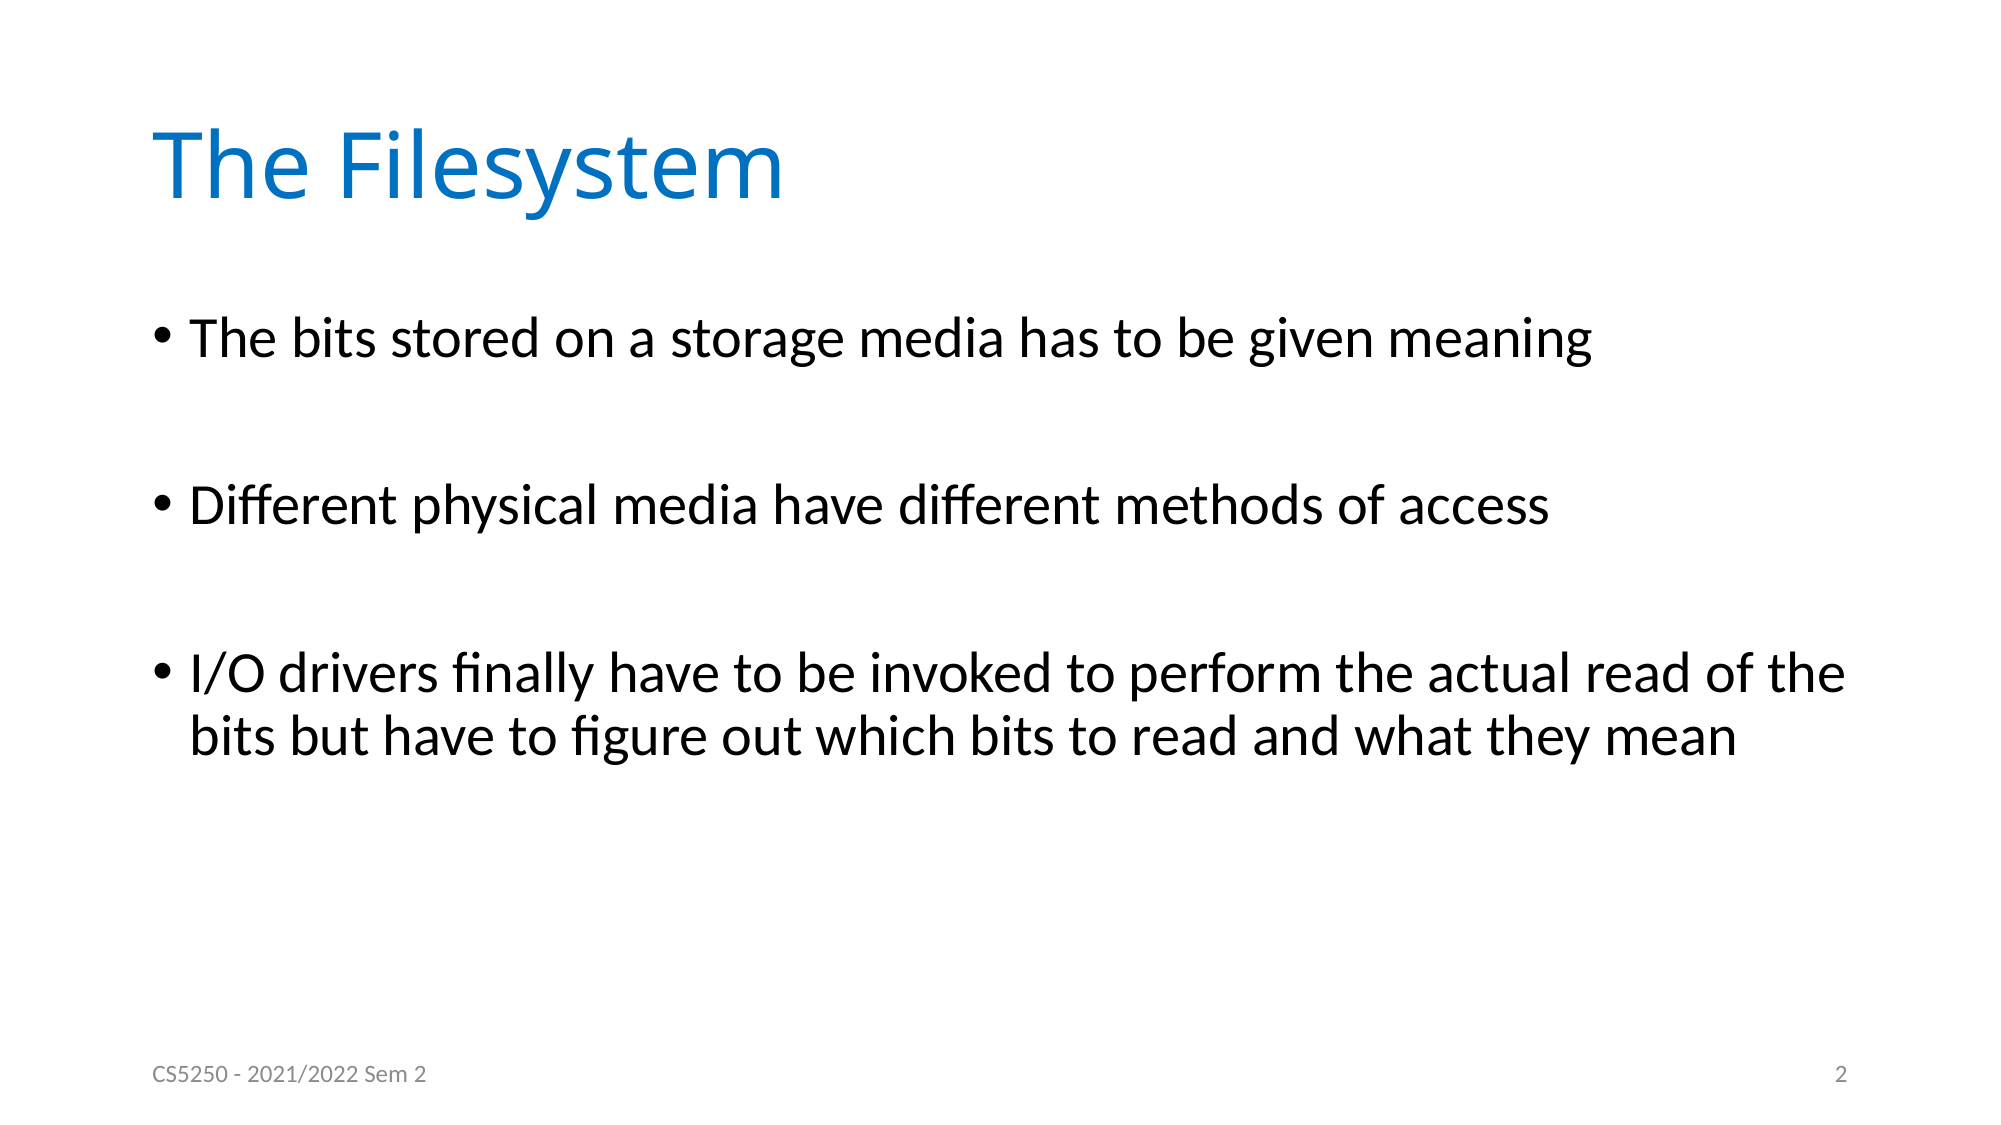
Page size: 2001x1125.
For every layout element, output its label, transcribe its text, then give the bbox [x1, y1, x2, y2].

slide_number 2 [1412, 1042, 1863, 1103]
title The Filesystem [137, 59, 1863, 278]
list The bits stored on a storage media has to be given meaning Different physical media have different methods of access I/O drivers finally have to be invoked to perform the actual read of the bits but have to figure out which bits to read and what they mean [137, 299, 1863, 1014]
slide_number CS5250 - 2021/2022 Sem 2 [137, 1042, 588, 1103]
